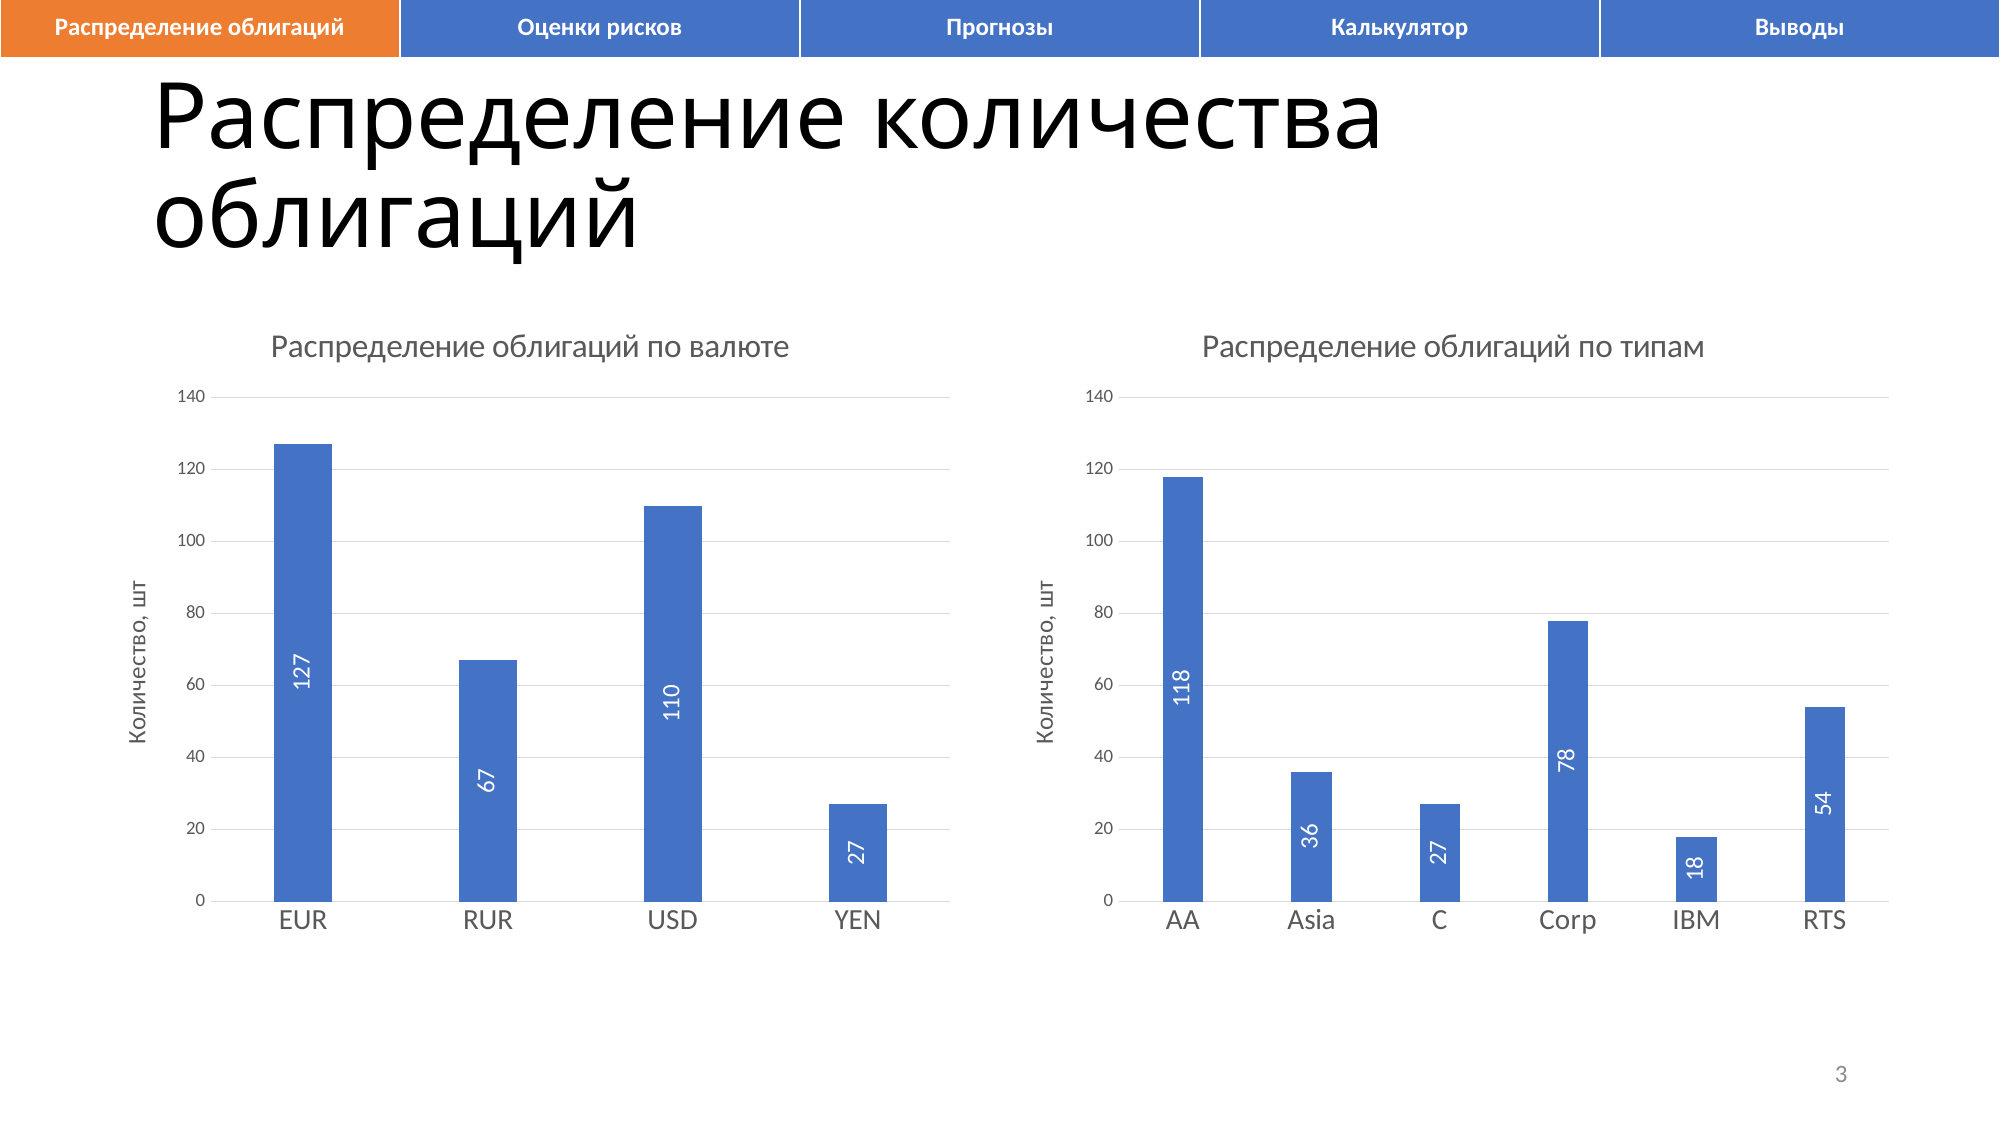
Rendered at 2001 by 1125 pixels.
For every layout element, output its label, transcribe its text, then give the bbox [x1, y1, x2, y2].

table_header Выводы [1601, 0, 1999, 57]
chart [999, 301, 1908, 951]
table_header Калькулятор [1201, 0, 1599, 57]
title Распределение количества облигаций [137, 63, 1863, 278]
table_header Распределение облигаций [1, 0, 399, 57]
slide_number 3 [1412, 1042, 1863, 1103]
table_header Оценки рисков [401, 0, 799, 57]
chart [92, 301, 968, 951]
table_header Прогнозы [801, 0, 1199, 57]
